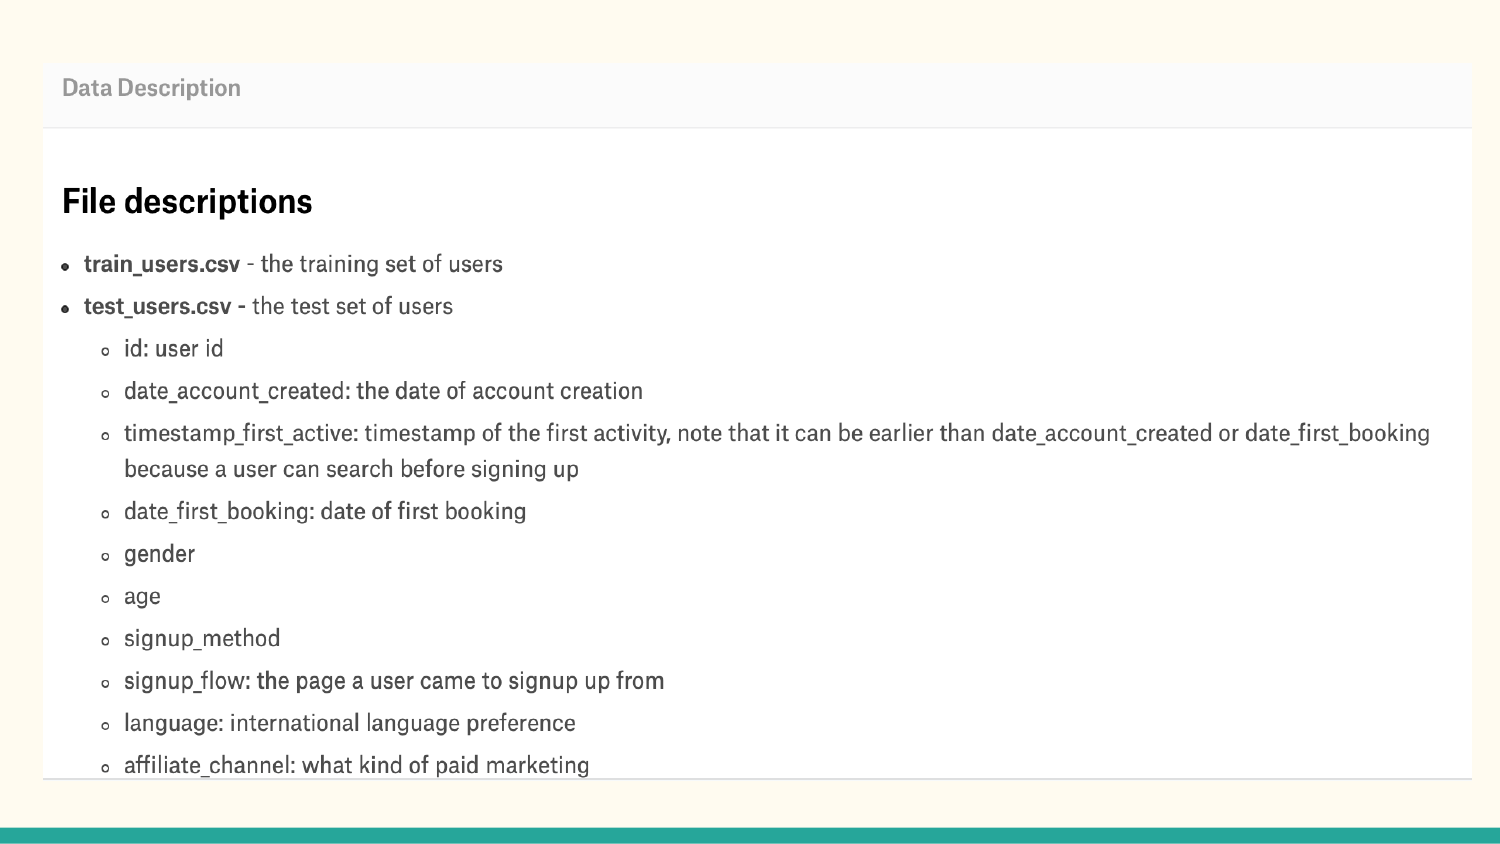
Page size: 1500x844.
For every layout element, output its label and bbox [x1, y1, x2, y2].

picture [42, 63, 1472, 781]
